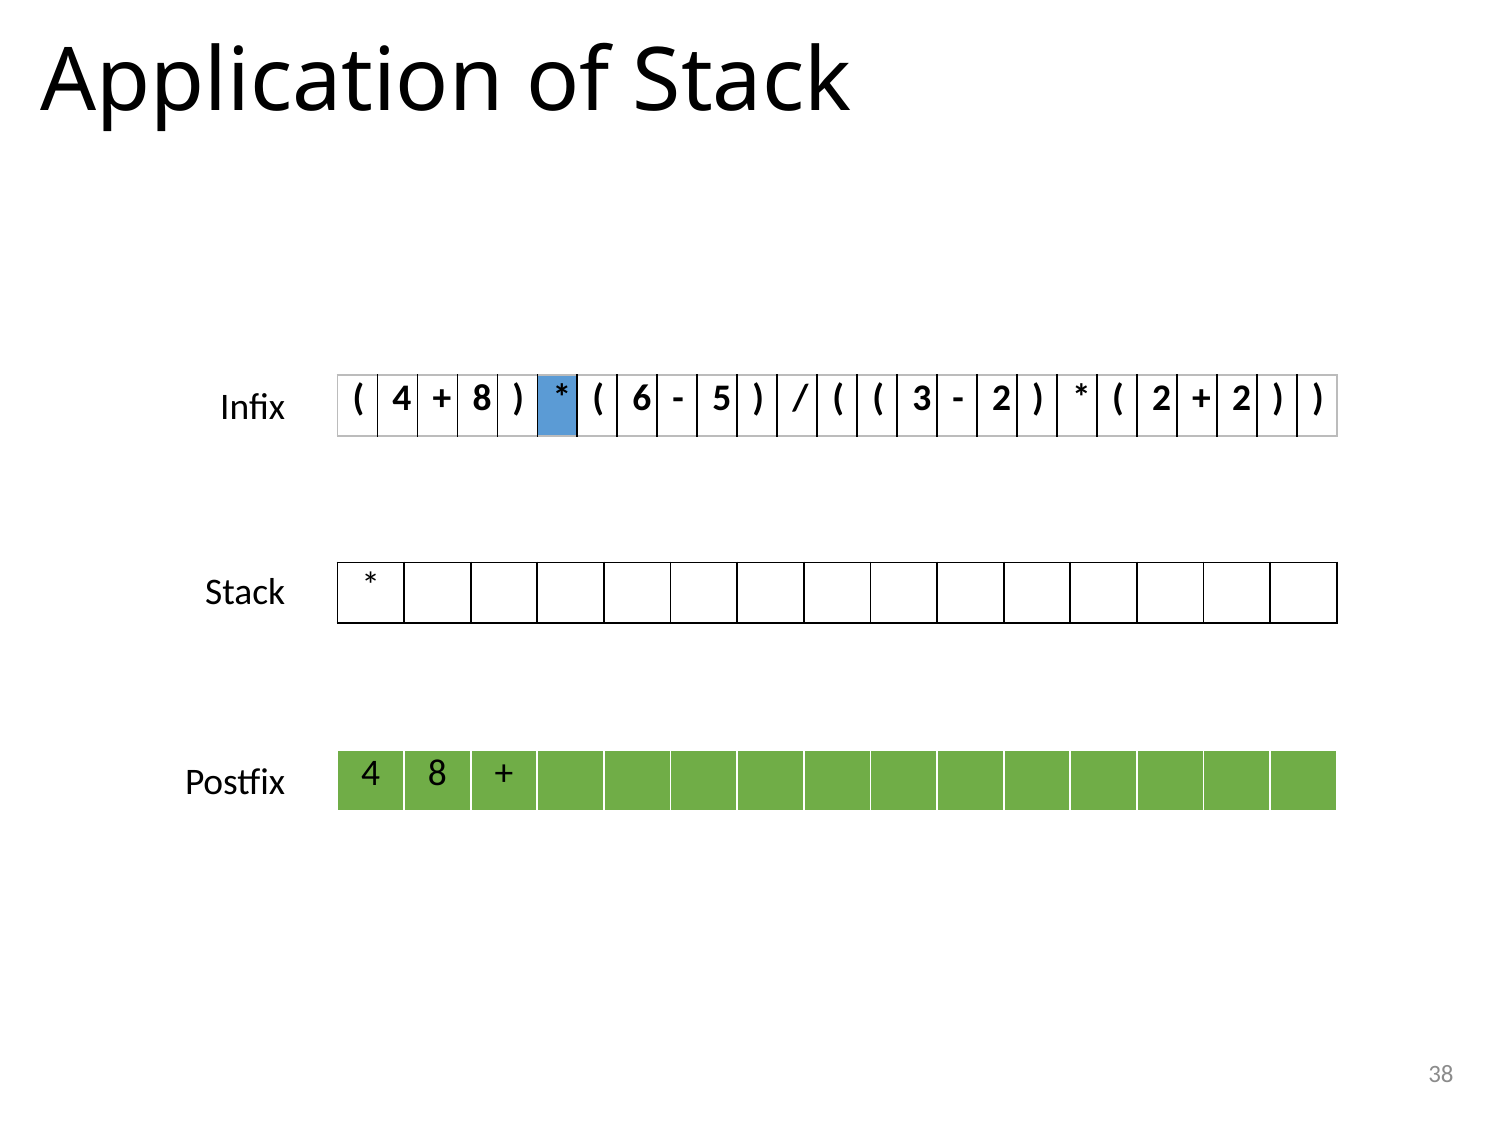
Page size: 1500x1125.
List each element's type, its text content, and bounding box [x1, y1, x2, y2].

table_header ) [498, 376, 537, 435]
table_header [605, 751, 670, 810]
table_header 2 [1138, 376, 1176, 435]
table_header [605, 563, 670, 622]
table_header ) [1018, 376, 1056, 435]
table_header 5 [698, 376, 736, 435]
table_header 4 [378, 376, 417, 435]
table_header [1138, 751, 1203, 810]
table_header [671, 751, 736, 810]
table_header / [778, 376, 816, 435]
table_header [1071, 563, 1136, 622]
table_header [1271, 751, 1336, 810]
table_header [738, 751, 803, 810]
table_header + [418, 376, 457, 435]
table_header - [658, 376, 696, 435]
table_header [871, 563, 936, 622]
table_header [1138, 563, 1203, 622]
text_box Stack [134, 559, 300, 620]
table_header * [1058, 376, 1096, 435]
table_header [871, 751, 936, 810]
table_header ( [1098, 376, 1136, 435]
table_header * [538, 376, 576, 435]
table_header [671, 563, 736, 622]
table_header [938, 563, 1003, 622]
table_header [405, 563, 470, 622]
table_header [805, 563, 870, 622]
table_header [805, 751, 870, 810]
table_header 2 [978, 376, 1016, 435]
table_header [938, 751, 1003, 810]
table_header ) [1298, 376, 1336, 435]
table_header 4 [338, 751, 403, 810]
table_header + [1178, 376, 1216, 435]
table_header - [938, 376, 976, 435]
table_header [1271, 563, 1336, 622]
table_header ( [818, 376, 856, 435]
table_header [738, 563, 803, 622]
table_header ( [578, 376, 616, 435]
table_header 2 [1218, 376, 1256, 435]
table_header 6 [618, 376, 656, 435]
table_header [1005, 563, 1069, 622]
table_header [1005, 751, 1069, 810]
table_header 8 [405, 751, 470, 810]
table_header ) [738, 376, 776, 435]
table_header [1204, 563, 1269, 622]
table_header ( [858, 376, 896, 435]
table_header [1204, 751, 1269, 810]
table_header [538, 751, 603, 810]
table_header [1071, 751, 1136, 810]
text_box Postfix [134, 749, 300, 810]
table_header [538, 563, 603, 622]
table_header ) [1258, 376, 1296, 435]
table_header [472, 563, 536, 622]
slide_number 38 [1131, 1042, 1469, 1103]
text_box Infix [134, 374, 300, 435]
title Application of Stack [25, 26, 1469, 138]
table_header 8 [458, 376, 497, 435]
table_header ( [338, 376, 377, 435]
table_header + [472, 751, 536, 810]
table_header 3 [898, 376, 936, 435]
table_header * [338, 563, 403, 622]
